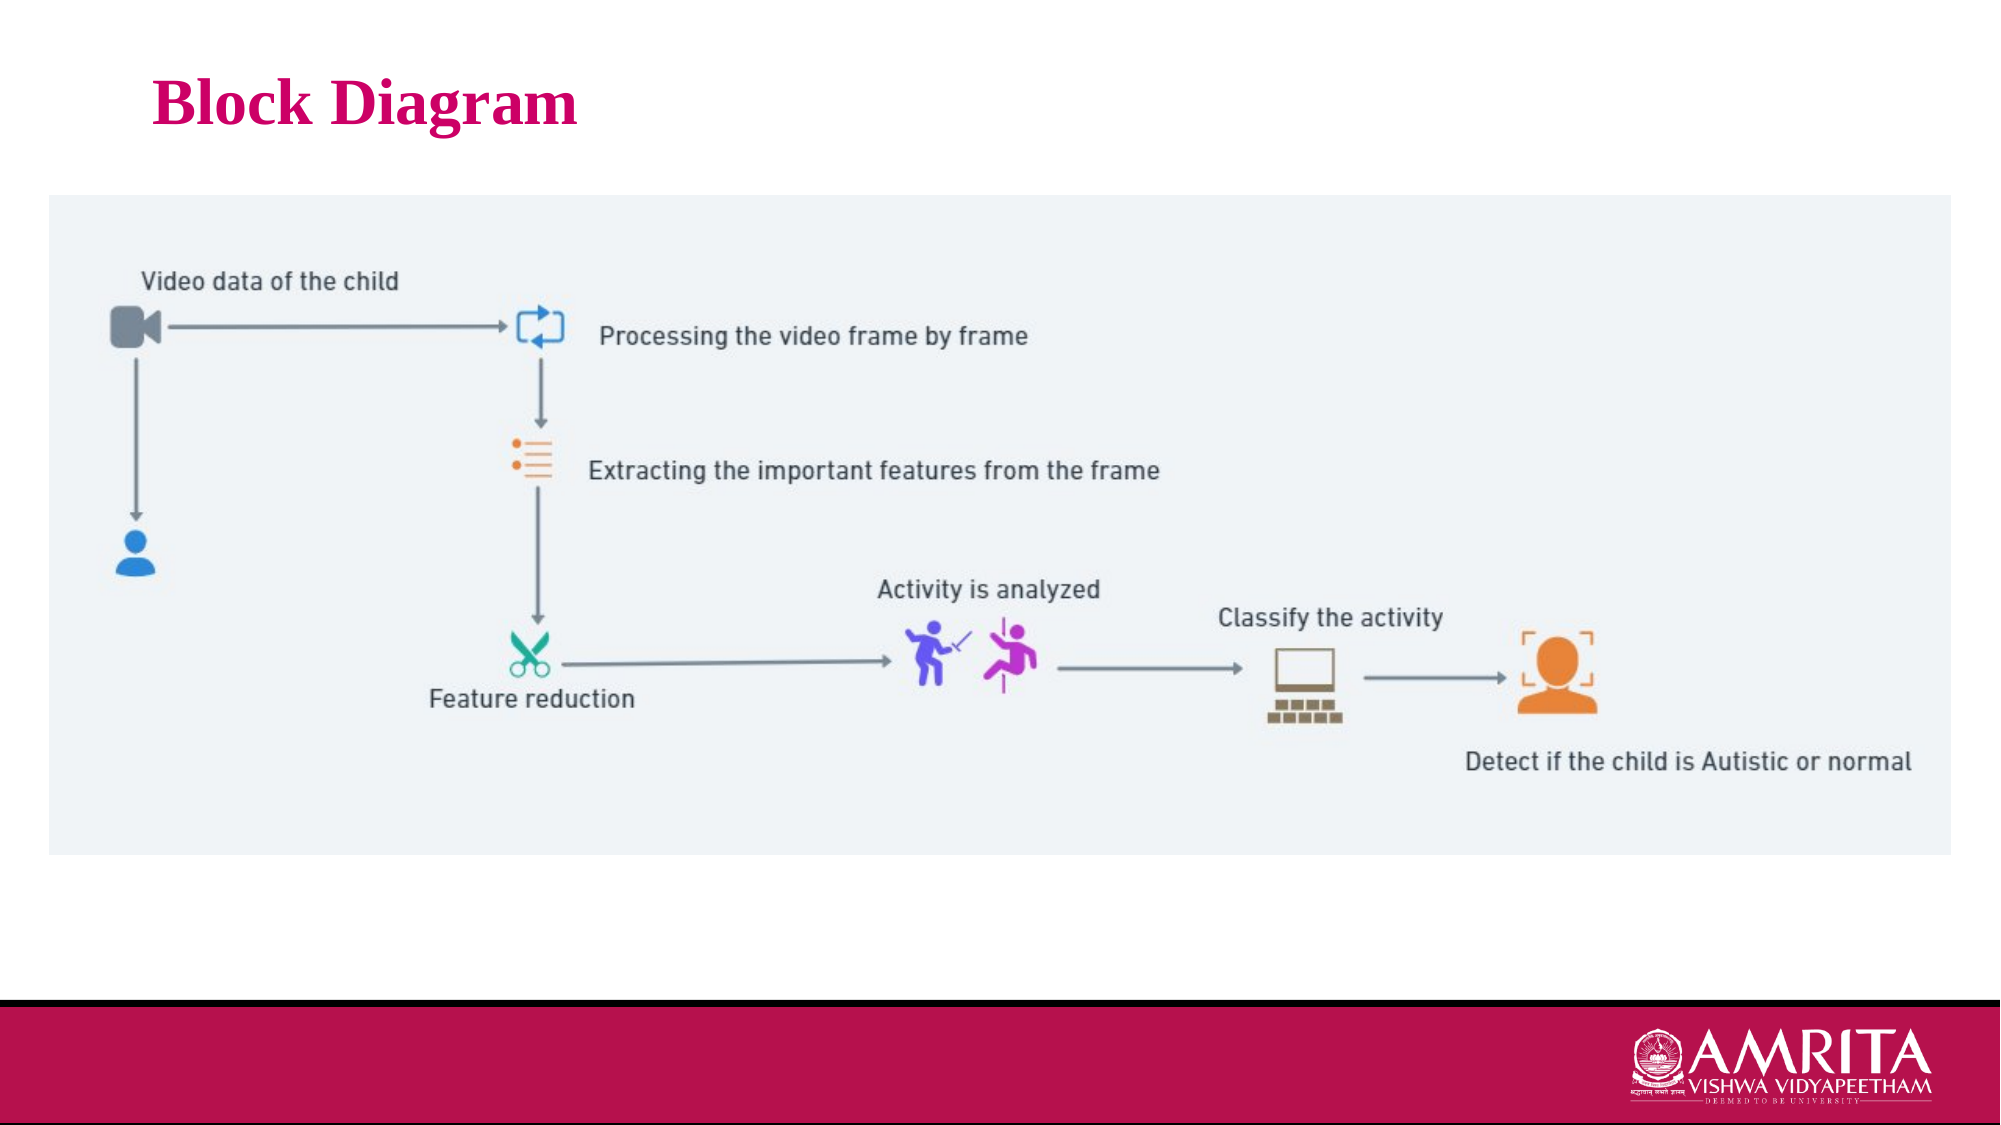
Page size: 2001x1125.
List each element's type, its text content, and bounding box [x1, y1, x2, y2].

picture [48, 195, 1951, 856]
picture [1622, 1011, 1940, 1113]
title Block Diagram [137, 59, 1863, 147]
